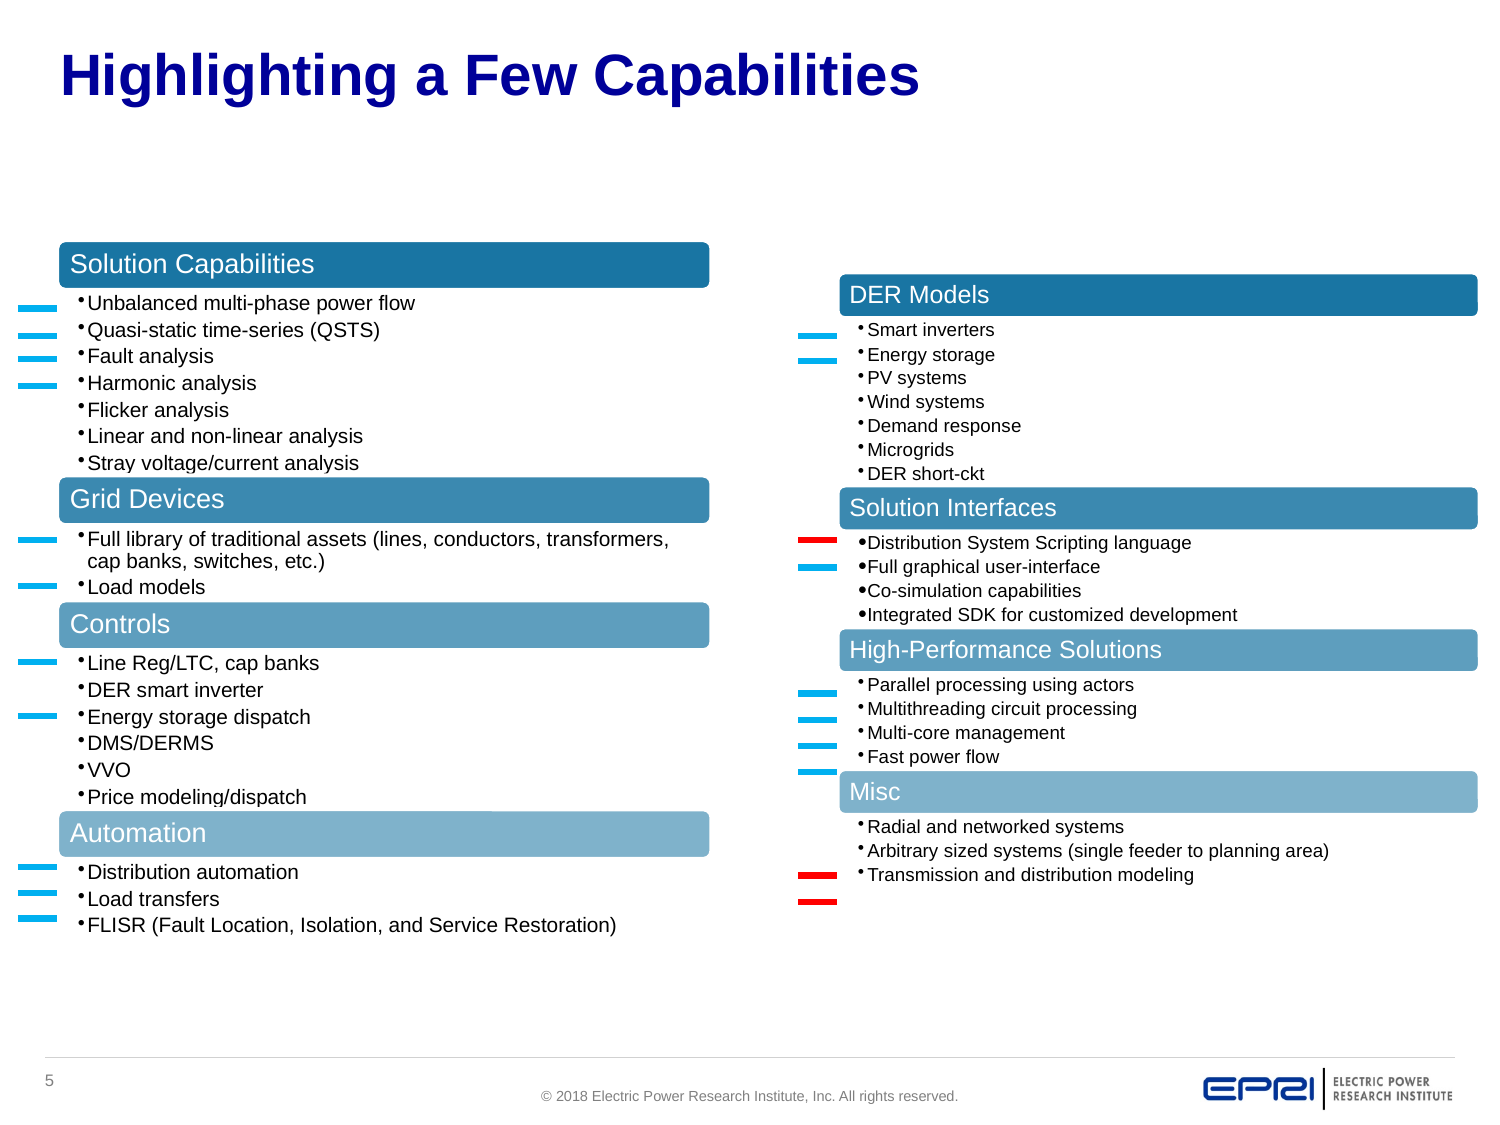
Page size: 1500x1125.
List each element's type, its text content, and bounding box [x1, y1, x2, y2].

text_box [837, 241, 1481, 920]
picture [1200, 1064, 1455, 1113]
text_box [56, 230, 712, 951]
title Highlighting a Few Capabilities [44, 29, 1456, 151]
